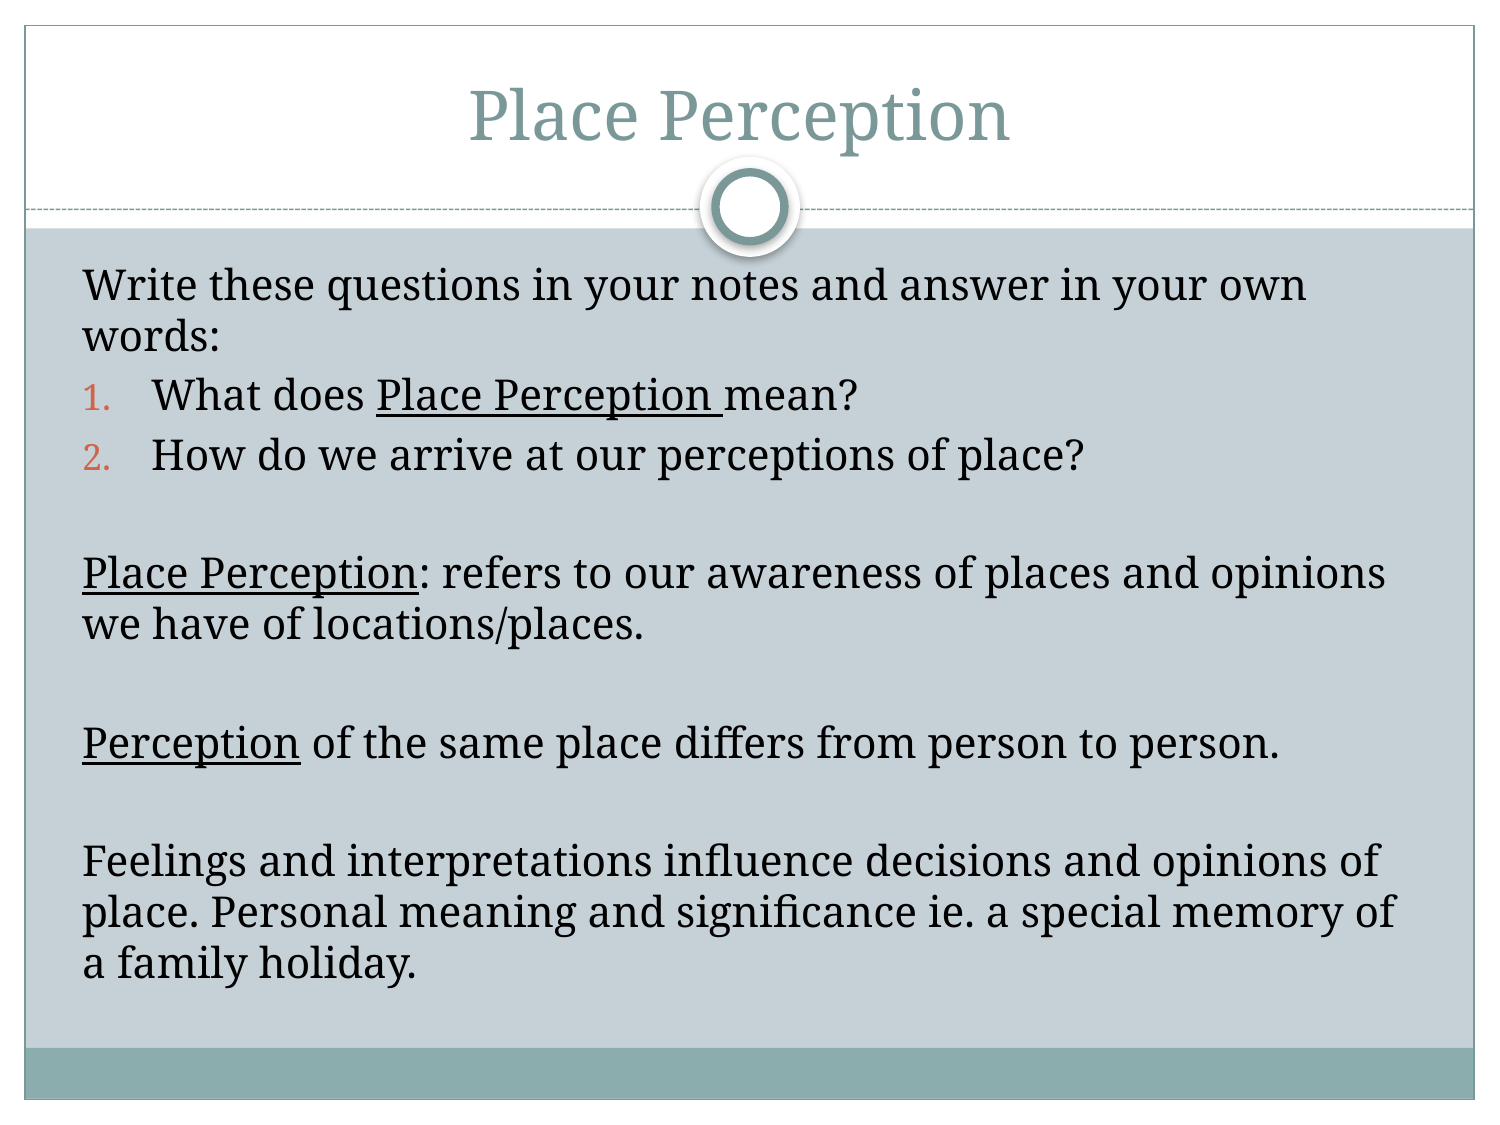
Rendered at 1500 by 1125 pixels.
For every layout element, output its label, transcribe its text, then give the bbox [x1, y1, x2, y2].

title Place Perception [49, 37, 1450, 162]
list Write these questions in your notes and answer in your own words: What does Place Perception mean? How do we arrive at our perceptions of place? Place Perception: refers to our awareness of places and opinions we have of locations/places. Perception of the same place differs from person to person. Feelings and interpretations influence decisions and opinions of place. Personal meaning and significance ie. a special memory of a family holiday. [49, 250, 1445, 1001]
